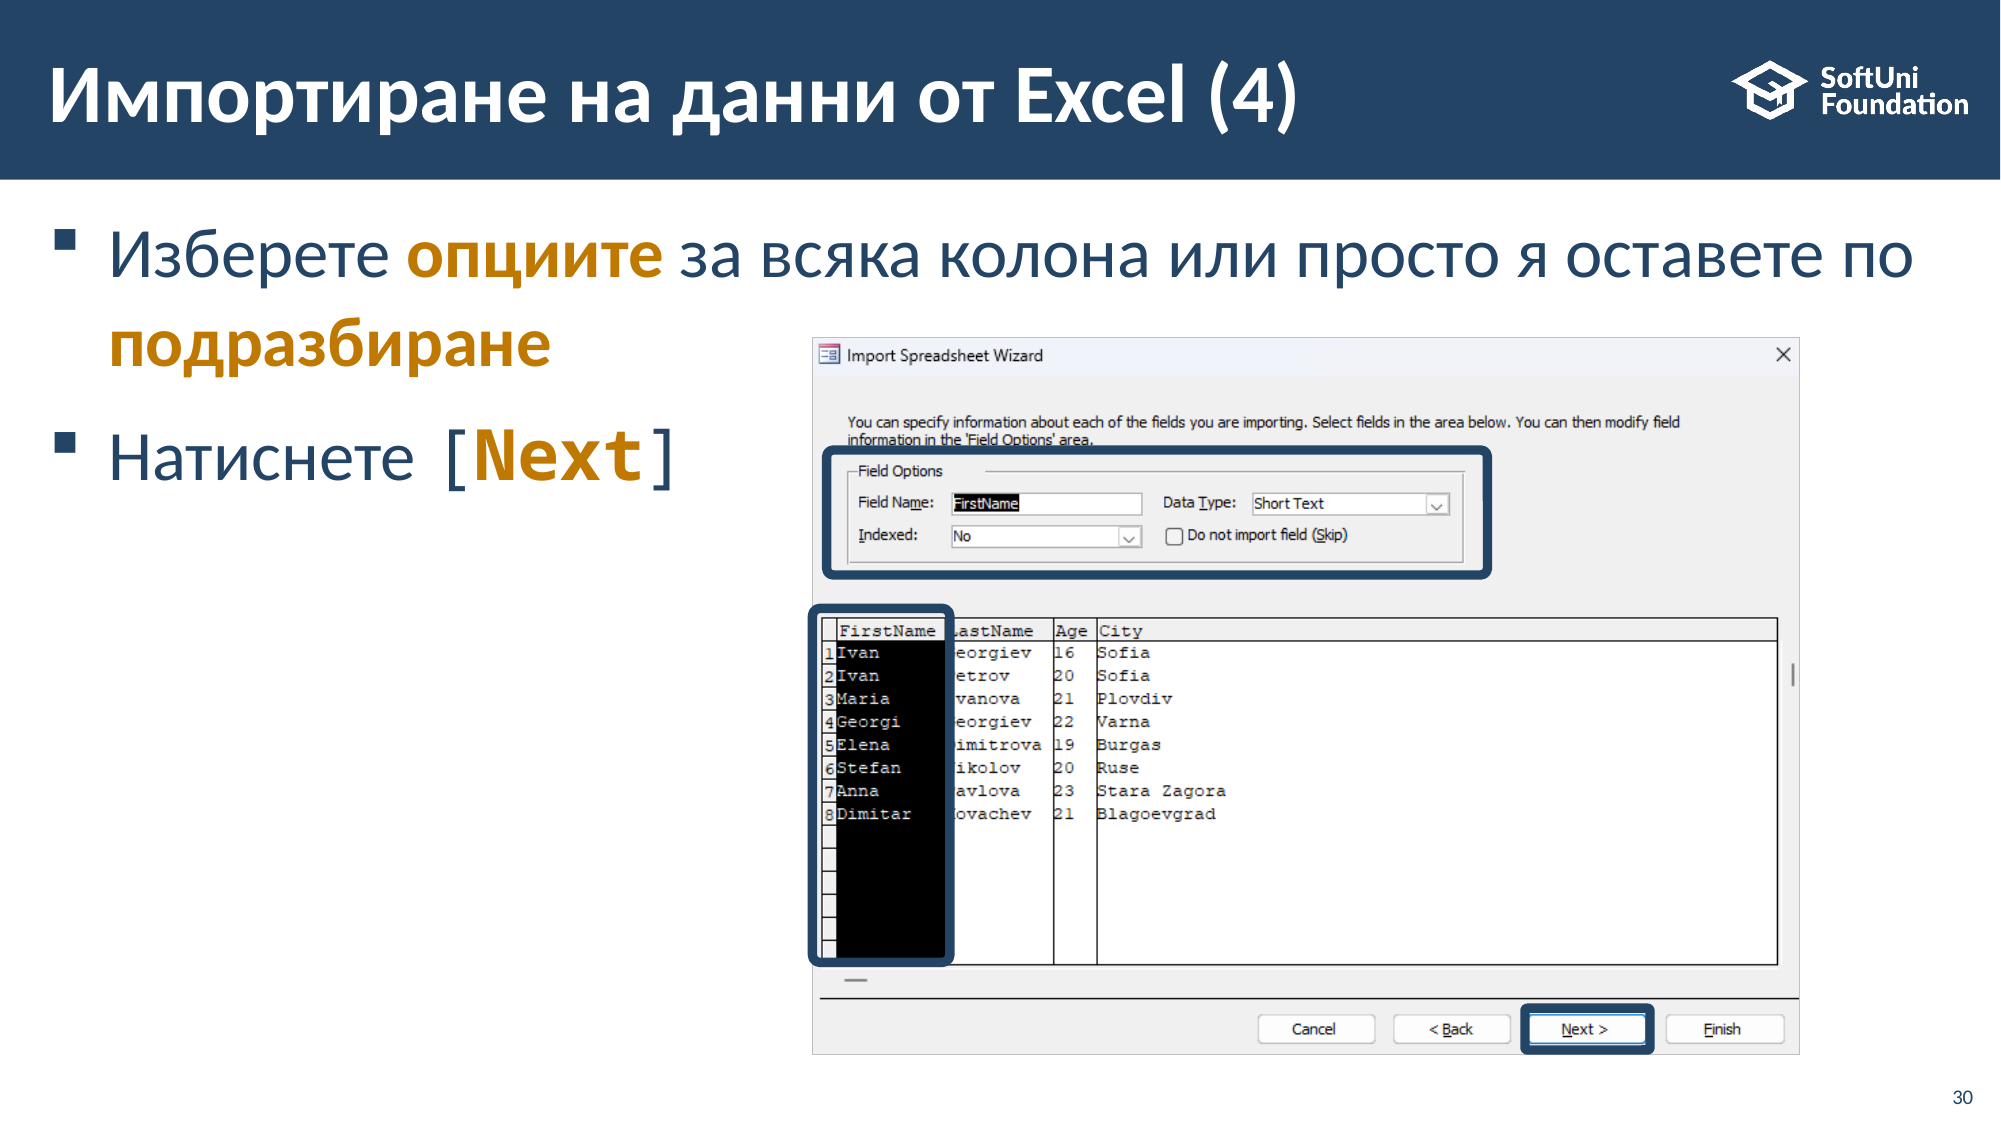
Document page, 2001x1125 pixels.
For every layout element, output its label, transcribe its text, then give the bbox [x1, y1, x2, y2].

picture [812, 337, 1800, 1056]
slide_number 30 [1927, 1067, 1989, 1117]
title Импортиране на данни от Excel (4) [31, 16, 1716, 162]
list Изберете опциите за всяка колона или просто я оставете по подразбиране Натиснете [Next] [31, 196, 1970, 1104]
picture [1731, 60, 1968, 120]
